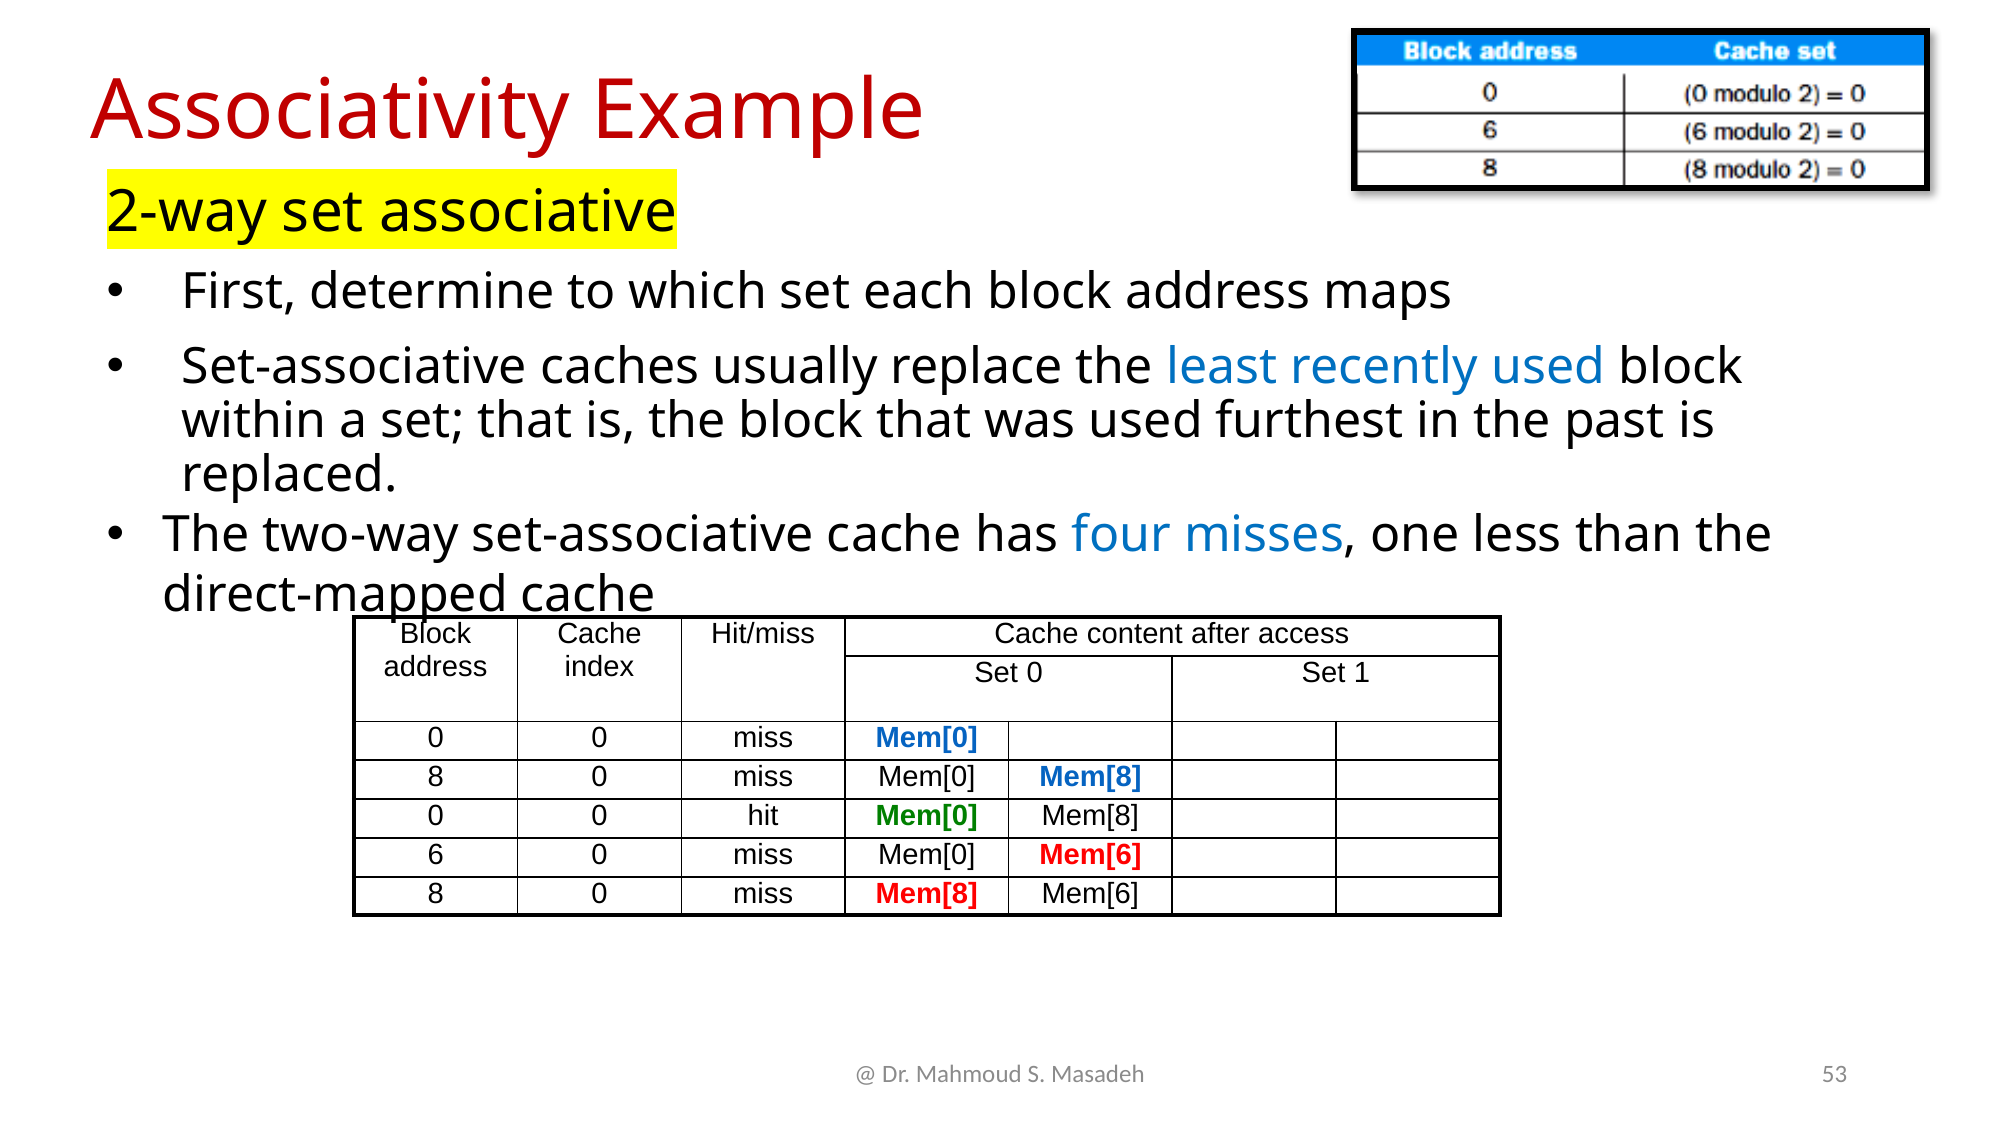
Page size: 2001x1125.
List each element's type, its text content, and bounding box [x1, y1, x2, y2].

table_cell miss [682, 722, 844, 759]
table_cell Mem[8] [1009, 800, 1171, 837]
table_cell 0 [518, 878, 681, 913]
table_cell Mem[0] [846, 722, 1008, 759]
table_cell [1337, 722, 1498, 759]
table_cell [1337, 878, 1498, 913]
table_cell [1173, 722, 1335, 759]
table_cell [1337, 800, 1498, 837]
table_cell Set 1 [1173, 657, 1498, 721]
title Associativity Example [75, 64, 1349, 158]
table_cell miss [682, 839, 844, 876]
table_cell Mem[6] [1009, 878, 1171, 913]
text_box 2-way set associative First, determine to which set each block address maps Set-associative caches usually replace the least recently used block within a set; that is, the block that was used furthest in the past is replaced. The two-way set-associative cache has four misses, one less than the direct-mapped cache [91, 173, 1888, 630]
table_cell [1173, 878, 1335, 913]
table_cell Mem[8] [1009, 761, 1171, 798]
table_cell [1009, 722, 1171, 759]
table_cell [1337, 839, 1498, 876]
table_cell [1337, 761, 1498, 798]
table_cell 8 [356, 878, 517, 913]
table_cell 0 [518, 839, 681, 876]
slide_number 53 [1412, 1042, 1863, 1103]
table_cell 0 [518, 722, 681, 759]
table_cell 8 [356, 761, 517, 798]
table_cell 0 [518, 761, 681, 798]
table_cell Mem[0] [846, 839, 1008, 876]
table_header Hit/miss [682, 630, 844, 721]
footer @ Dr. Mahmoud S. Masadeh [662, 1042, 1338, 1103]
table_cell Mem[0] [846, 761, 1008, 798]
table_cell 0 [356, 800, 517, 837]
table_cell 6 [356, 839, 517, 876]
table_cell 0 [356, 722, 517, 759]
table_header Cache index [518, 630, 681, 721]
table_header Cache content after access [846, 630, 1498, 655]
table_cell miss [682, 761, 844, 798]
table_cell Mem[0] [846, 800, 1008, 837]
table_cell Set 0 [846, 657, 1171, 721]
table_header Block address [356, 630, 517, 721]
table_cell 0 [518, 800, 681, 837]
table_cell Mem[8] [846, 878, 1008, 913]
table_cell Mem[6] [1009, 839, 1171, 876]
picture [1356, 34, 1925, 185]
table_cell [1173, 839, 1335, 876]
table_cell hit [682, 800, 844, 837]
table_cell [1173, 761, 1335, 798]
table_cell [1173, 800, 1335, 837]
table_cell miss [682, 878, 844, 913]
